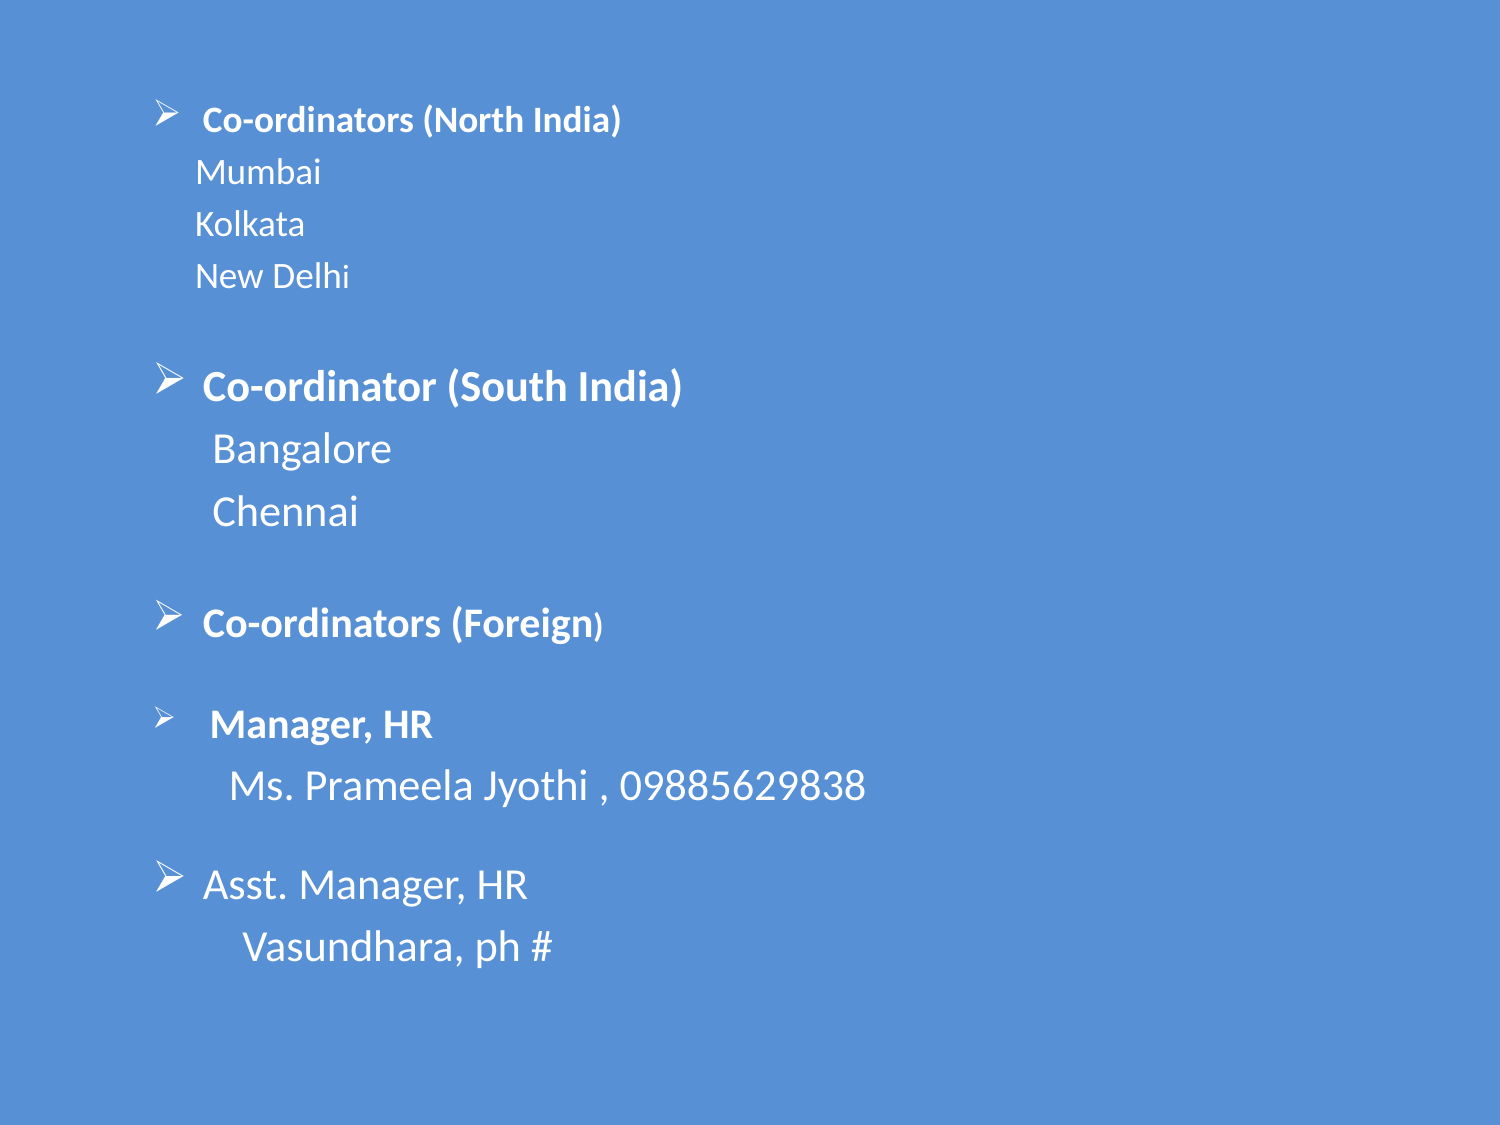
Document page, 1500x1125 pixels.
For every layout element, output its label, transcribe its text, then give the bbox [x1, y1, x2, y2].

list Co-ordinators (North India) Mumbai Kolkata New Delhi Co-ordinator (South India) Bangalore Chennai Co-ordinators (Foreign) Manager, HR Ms. Prameela Jyothi , 09885629838 Asst. Manager, HR Vasundhara, ph # [137, 87, 1425, 1050]
